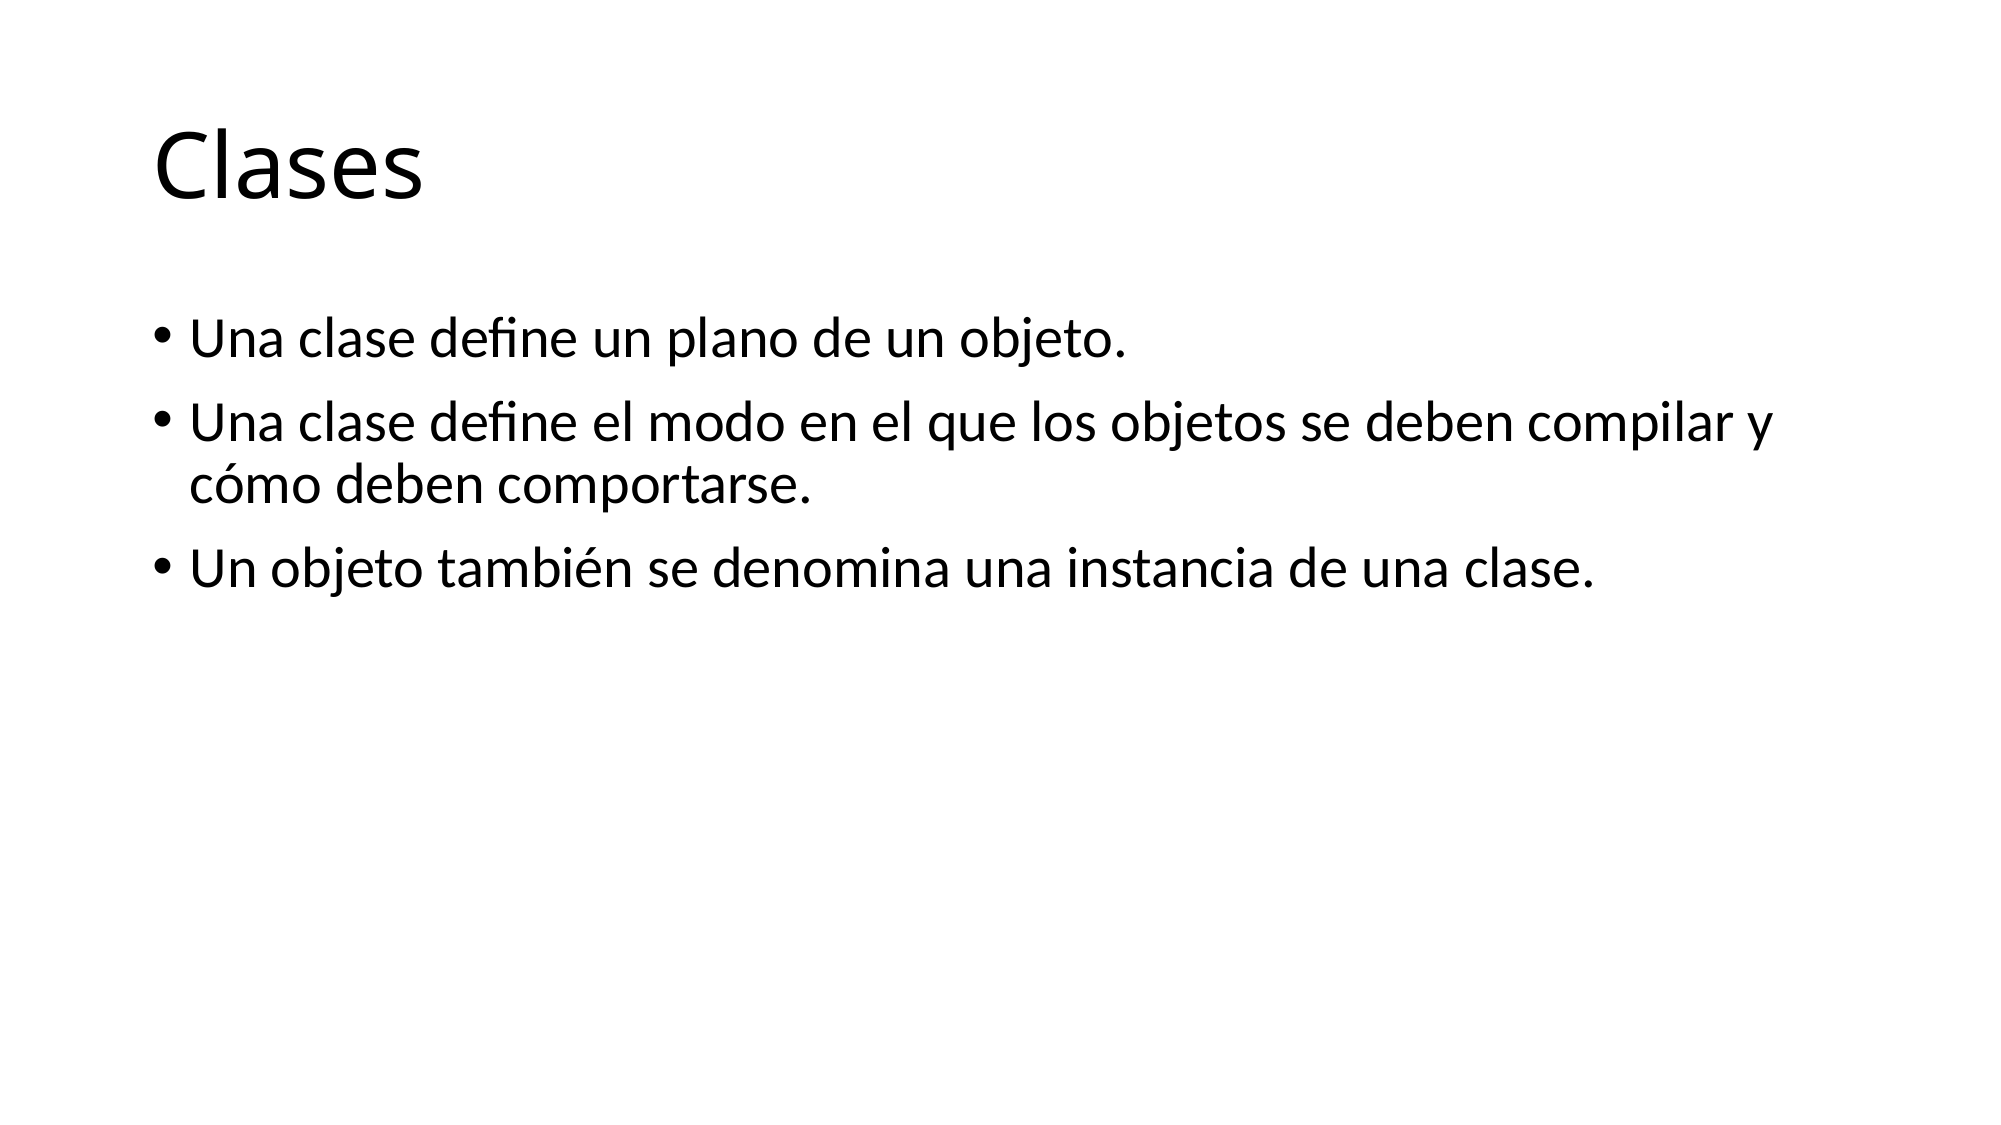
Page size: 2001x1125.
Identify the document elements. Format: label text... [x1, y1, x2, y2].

list Una clase define un plano de un objeto. Una clase define el modo en el que los objetos se deben compilar y cómo deben comportarse. Un objeto también se denomina una instancia de una clase. [137, 299, 1863, 1014]
title Clases [137, 59, 1863, 278]
